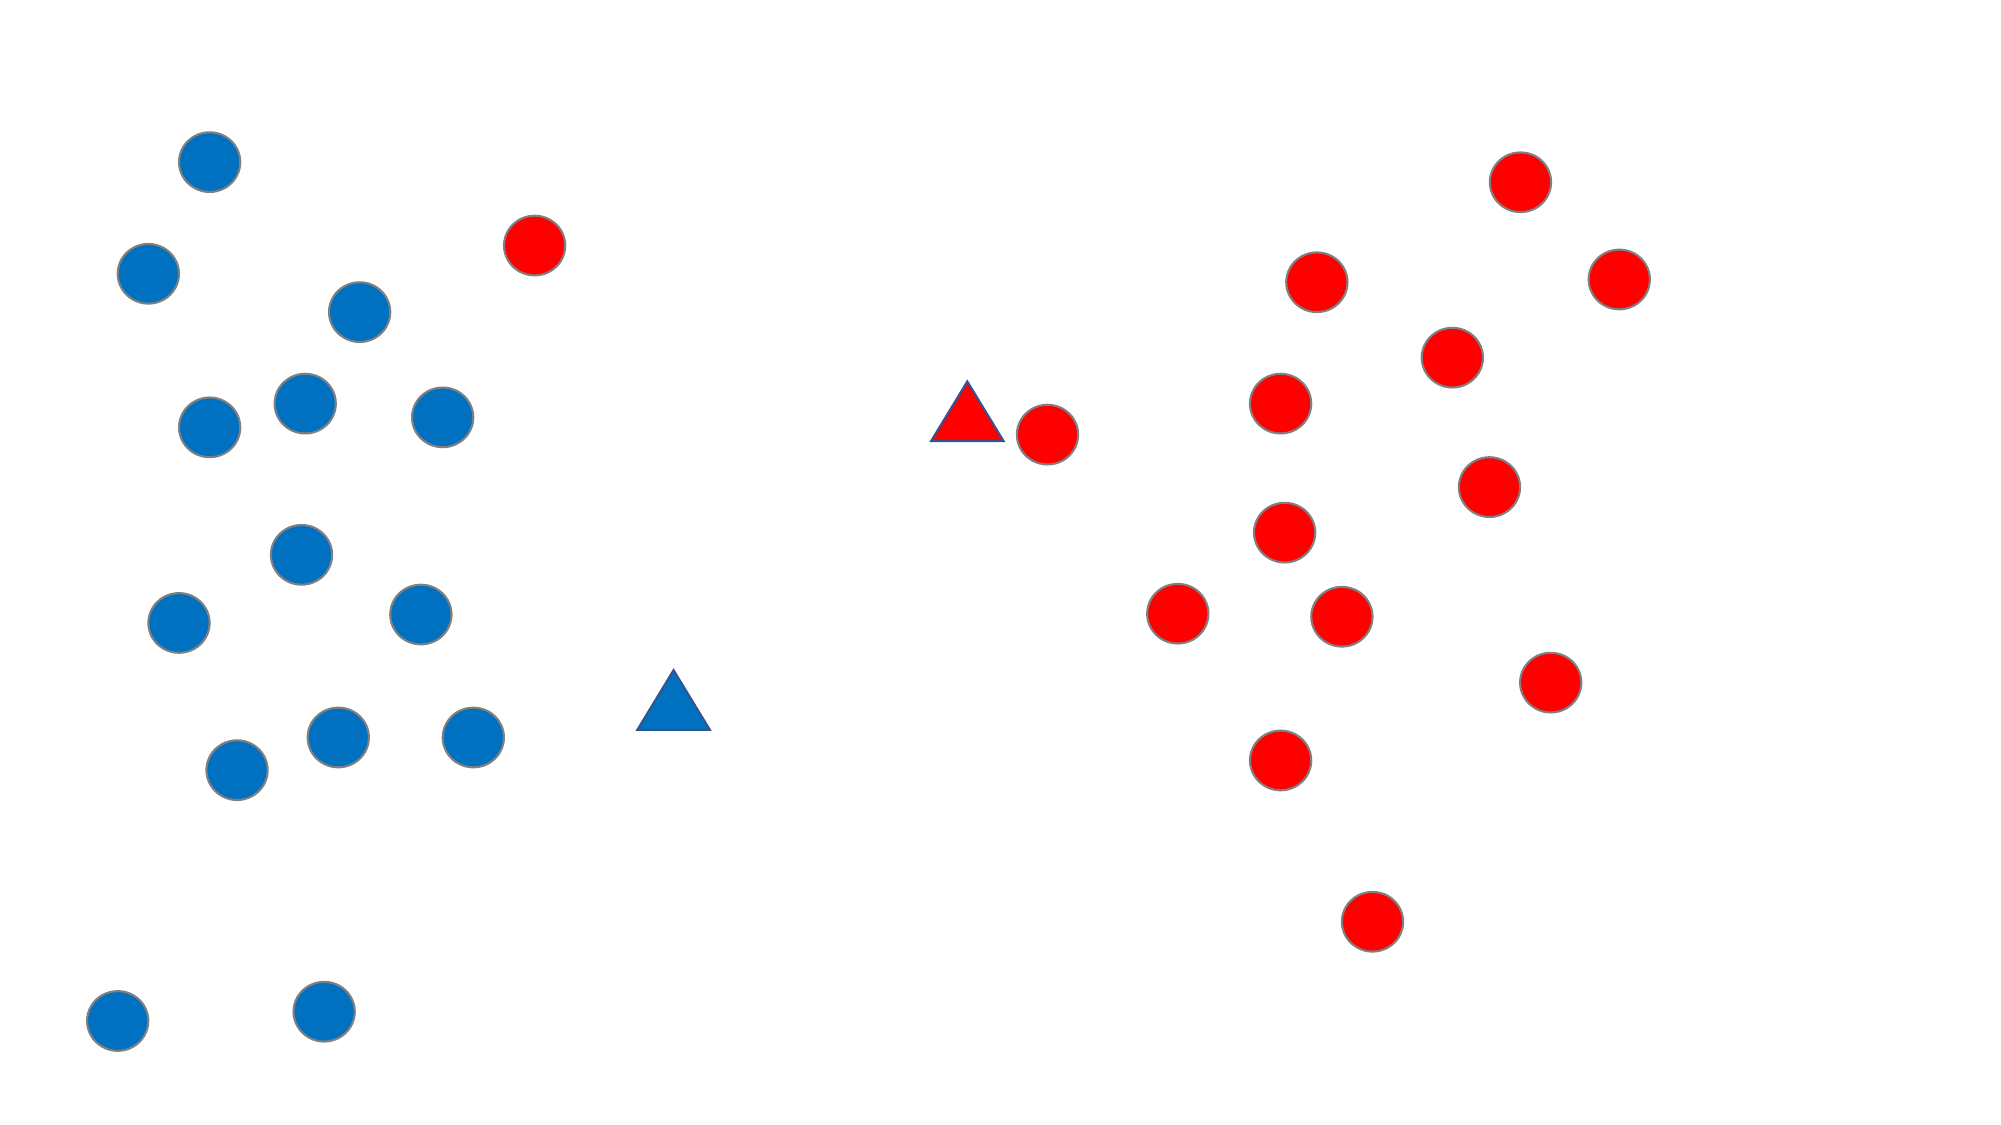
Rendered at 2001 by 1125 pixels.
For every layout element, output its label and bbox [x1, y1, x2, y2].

text_box [1488, 151, 1553, 214]
text_box [86, 990, 150, 1052]
text_box [635, 668, 712, 731]
text_box [292, 980, 356, 1043]
text_box [1285, 251, 1349, 314]
text_box [147, 592, 211, 654]
text_box [1015, 403, 1080, 466]
text_box [1146, 582, 1210, 645]
text_box [441, 706, 506, 769]
text_box [1248, 372, 1313, 435]
text_box [1519, 651, 1583, 714]
text_box [389, 583, 453, 646]
text_box [205, 739, 269, 802]
text_box [1420, 326, 1485, 389]
text_box [1248, 729, 1313, 792]
text_box [410, 386, 475, 449]
text_box [929, 379, 1006, 443]
text_box [1587, 248, 1651, 311]
text_box [273, 372, 337, 435]
text_box [269, 523, 334, 586]
text_box [1310, 585, 1374, 648]
text_box [327, 281, 392, 344]
text_box [502, 214, 567, 277]
text_box [116, 242, 181, 305]
text_box [1457, 456, 1522, 519]
text_box [1252, 501, 1317, 564]
text_box [177, 396, 242, 459]
text_box [1340, 890, 1405, 953]
text_box [177, 131, 242, 194]
text_box [306, 706, 370, 769]
